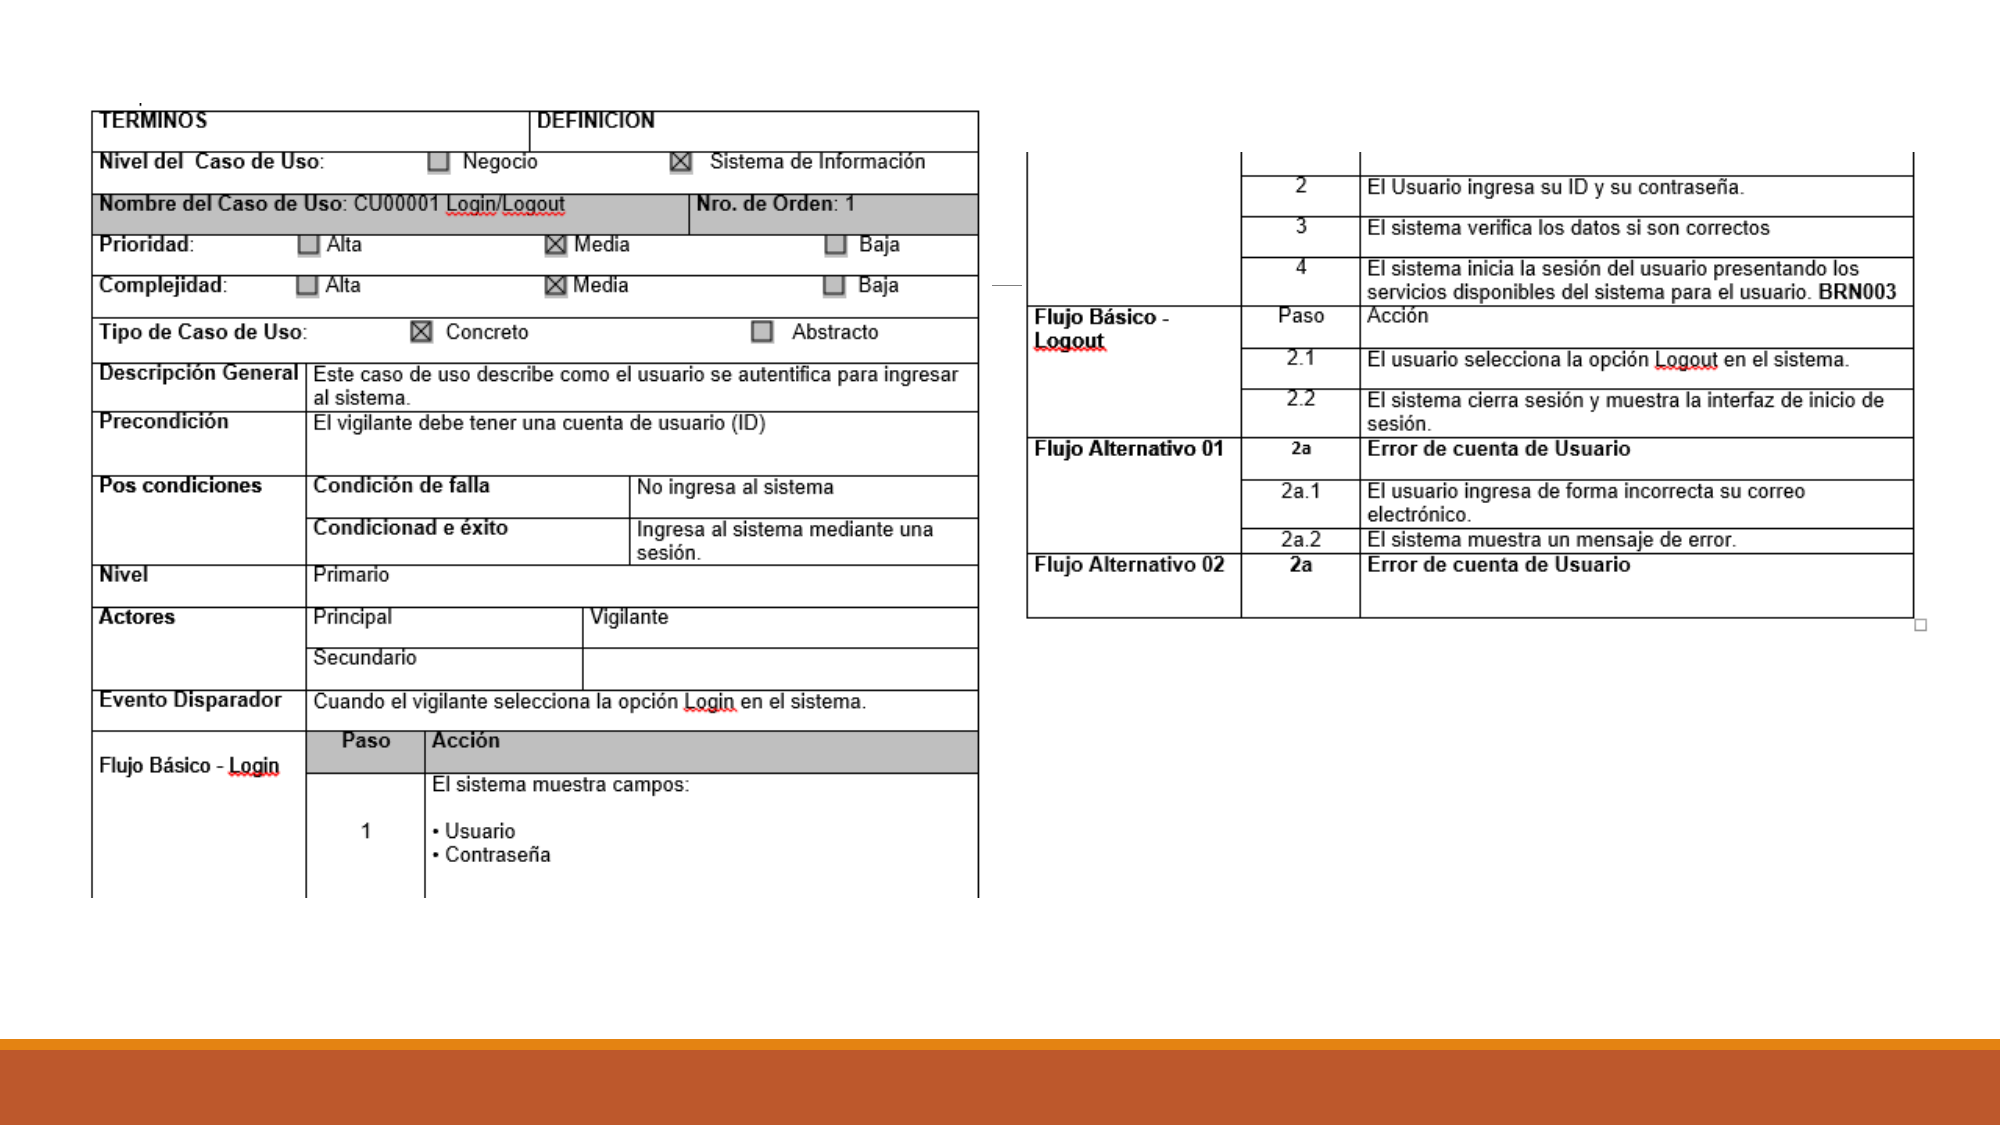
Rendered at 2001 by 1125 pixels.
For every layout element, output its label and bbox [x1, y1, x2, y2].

picture [78, 103, 993, 898]
picture [1021, 152, 1936, 644]
